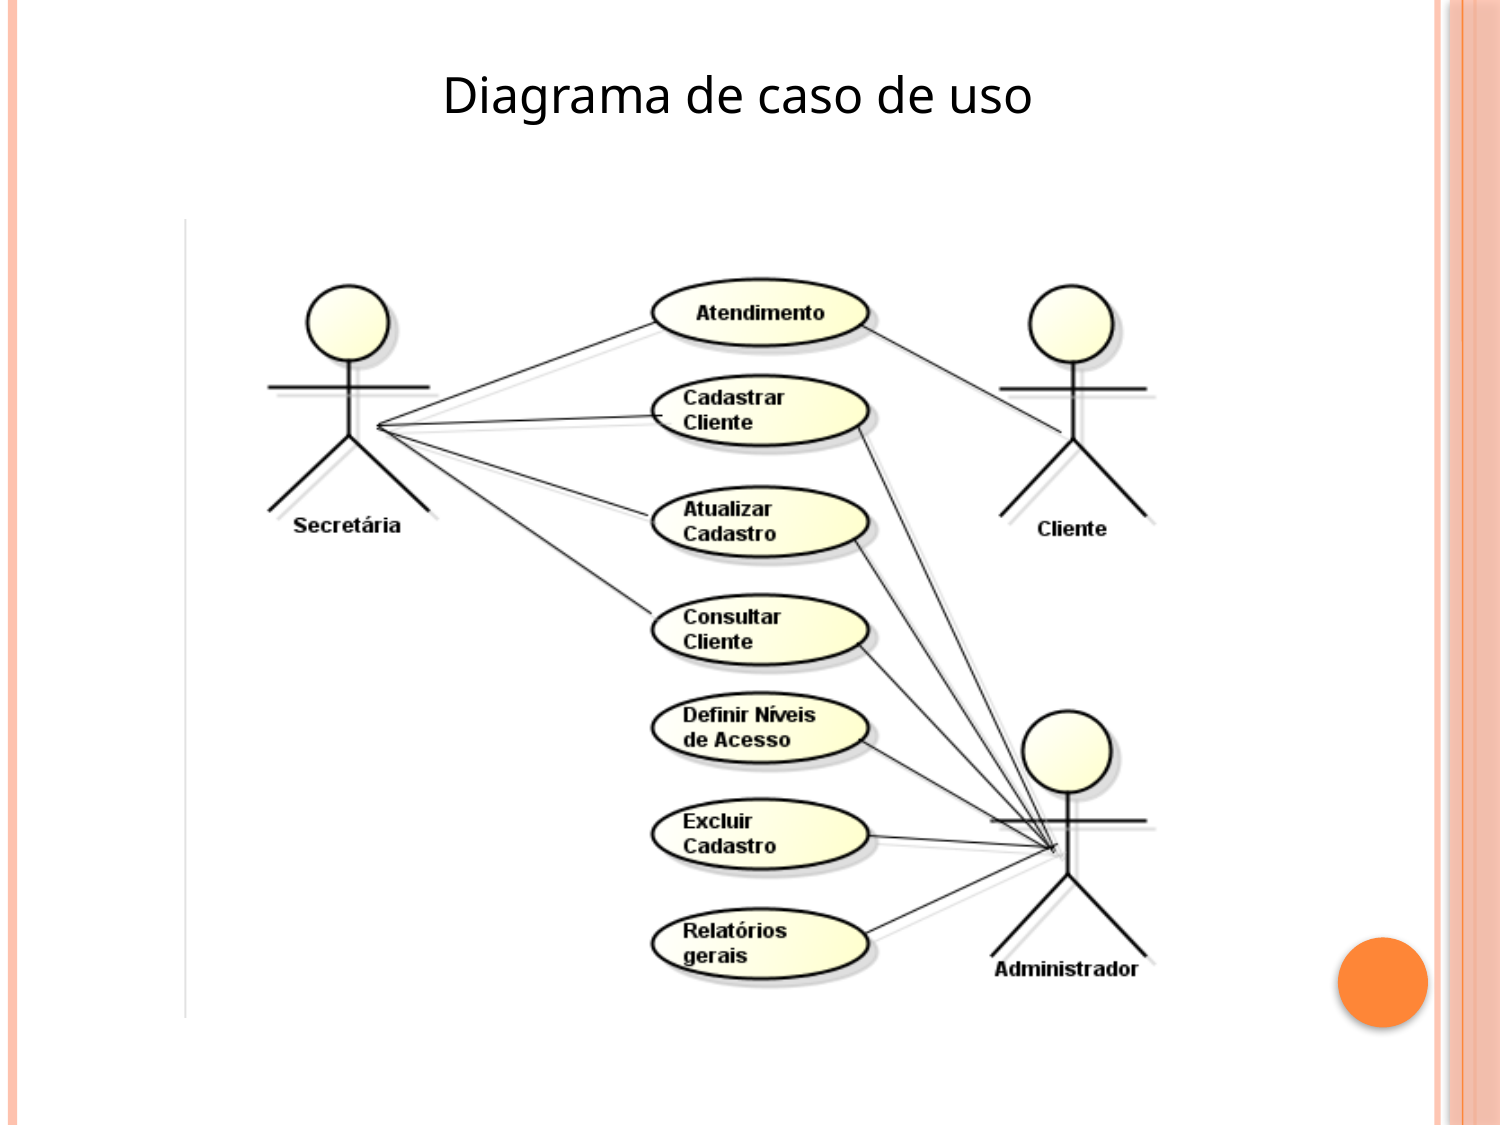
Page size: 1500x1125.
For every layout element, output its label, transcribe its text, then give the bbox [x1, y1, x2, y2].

text_box Diagrama de caso de uso [135, 56, 1341, 131]
picture [182, 219, 1247, 1018]
